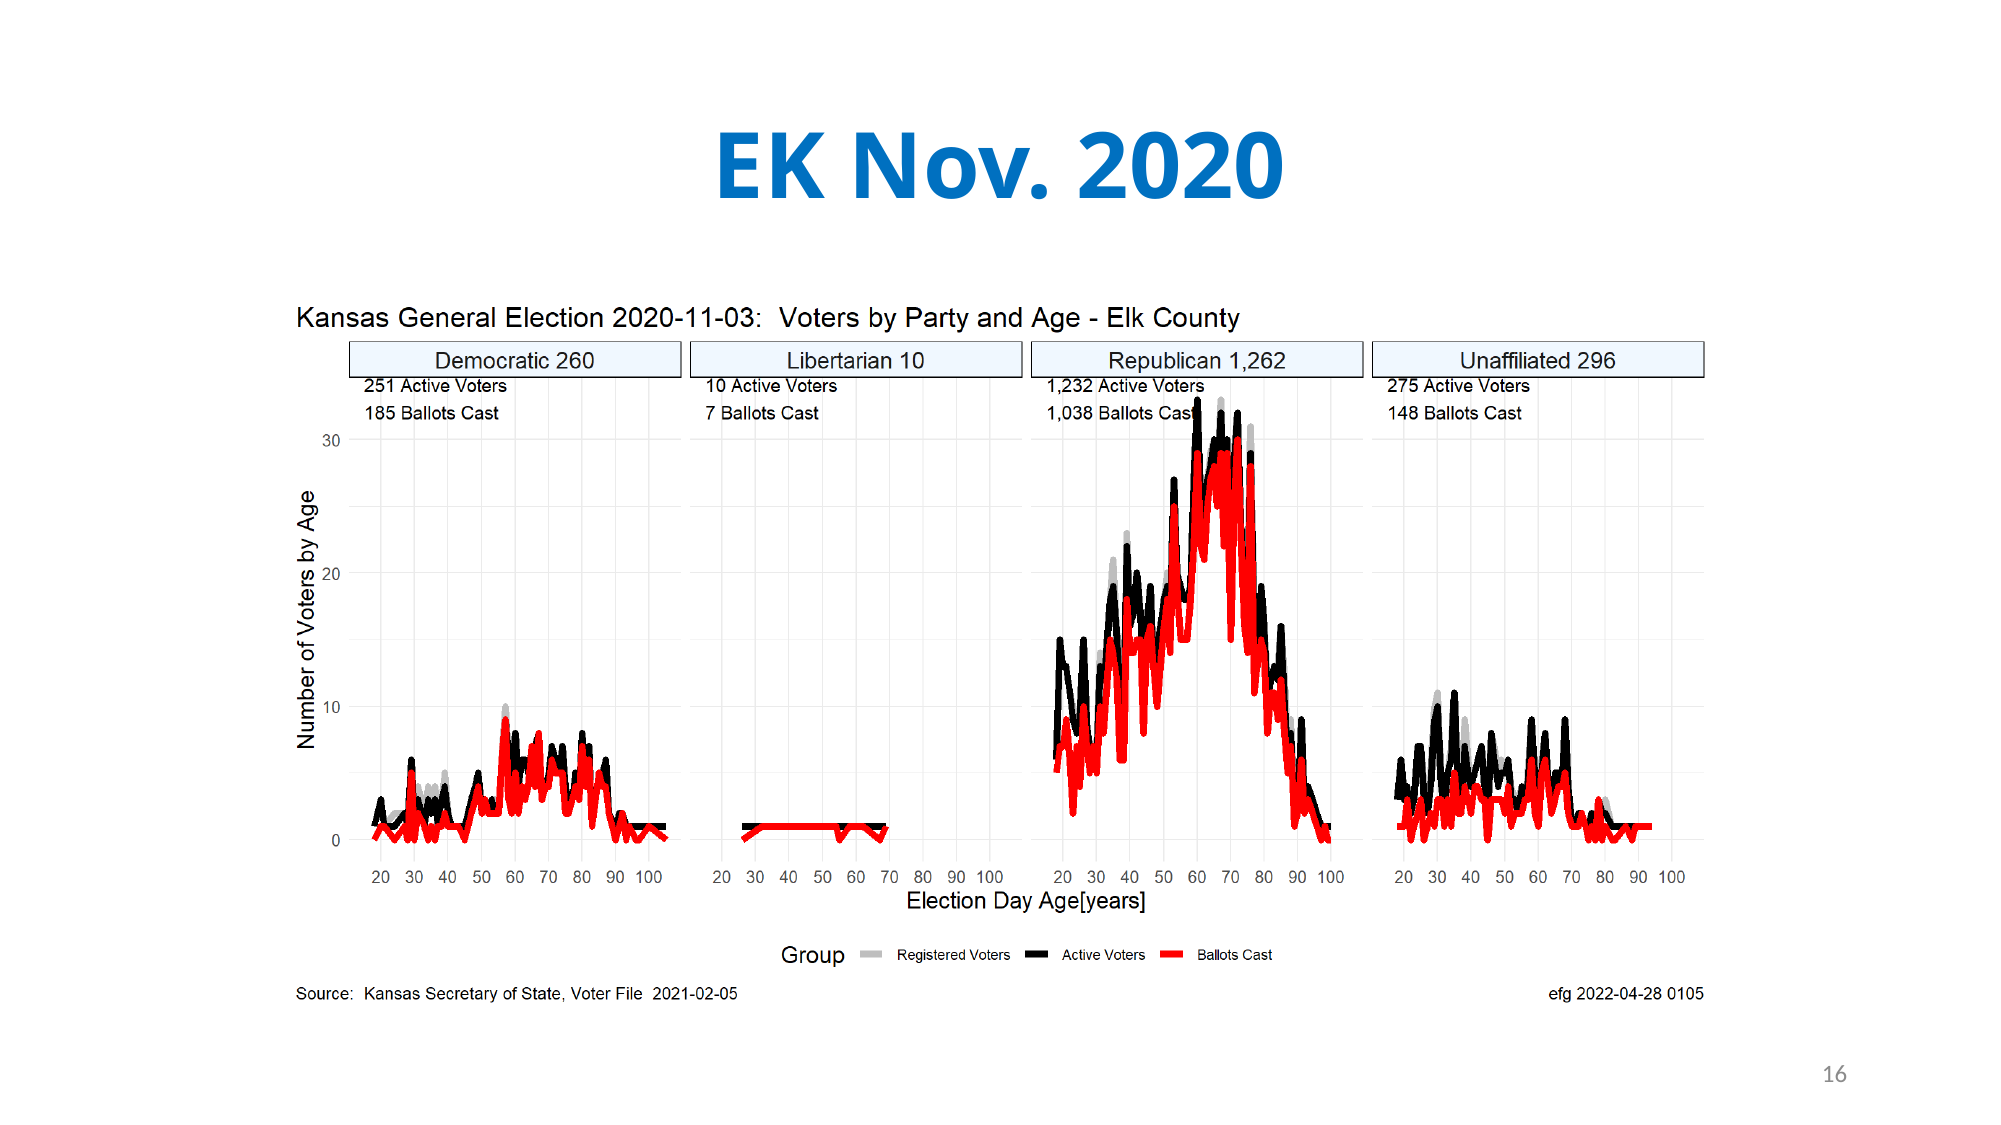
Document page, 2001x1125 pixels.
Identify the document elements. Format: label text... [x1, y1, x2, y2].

title EK Nov. 2020 [137, 59, 1863, 278]
slide_number ‹#› [1412, 1042, 1863, 1103]
picture [287, 297, 1713, 1011]
